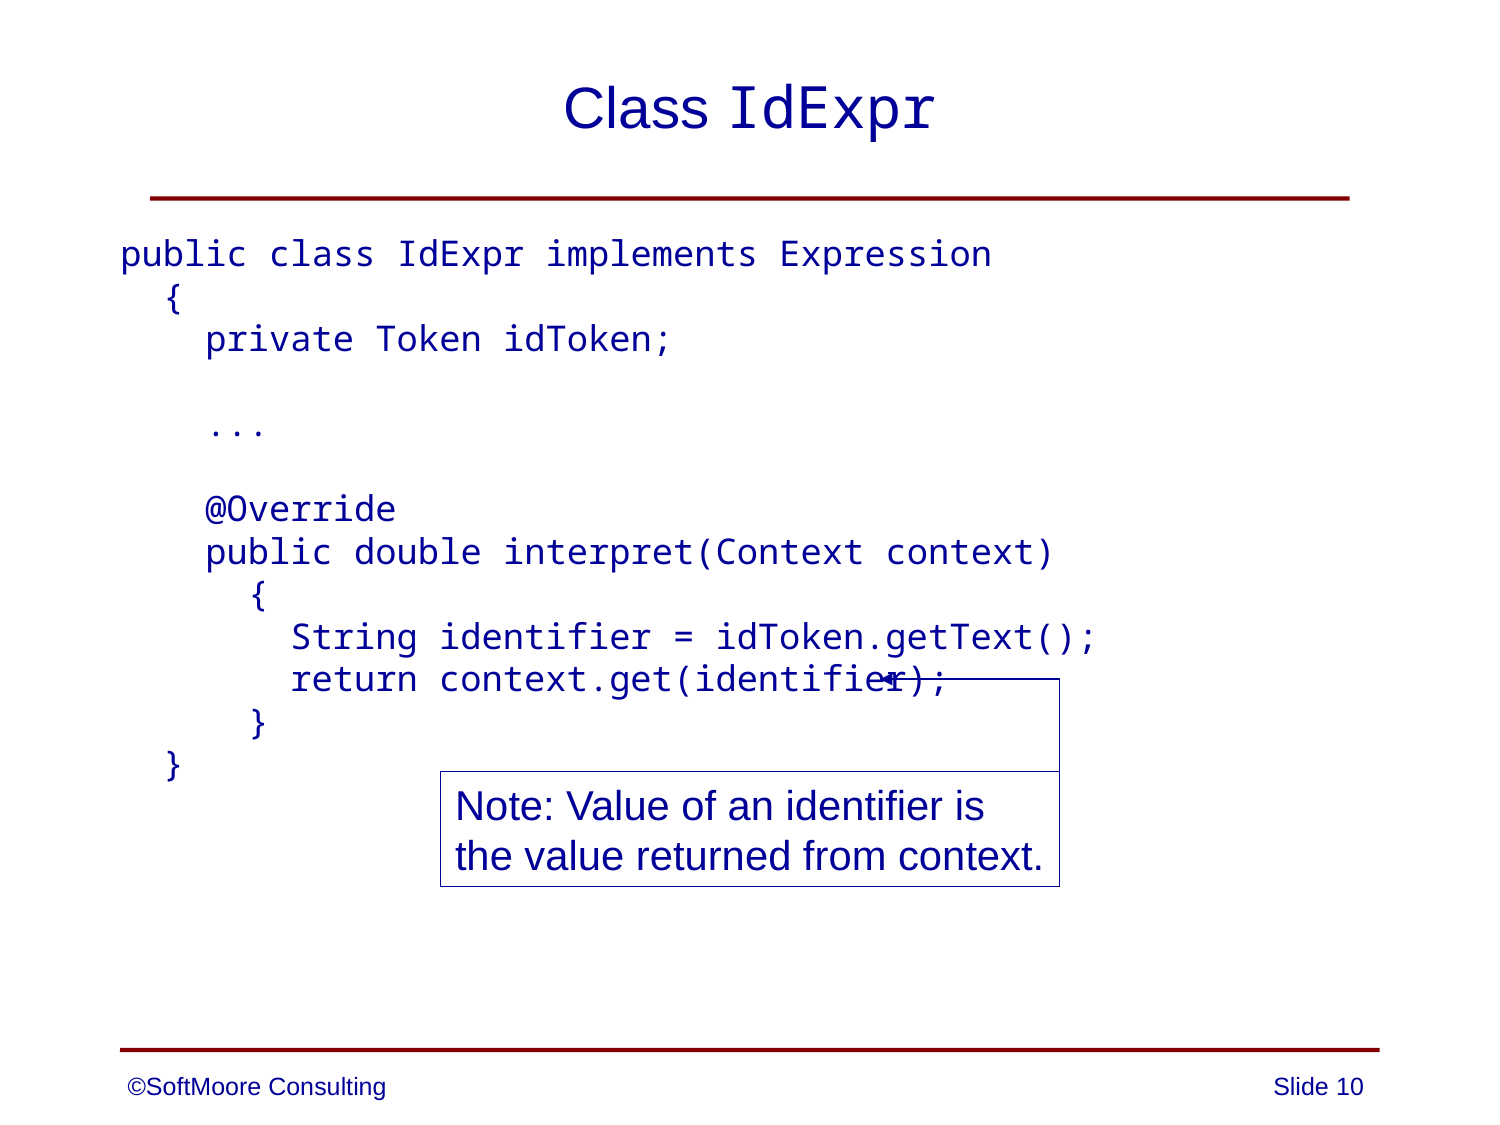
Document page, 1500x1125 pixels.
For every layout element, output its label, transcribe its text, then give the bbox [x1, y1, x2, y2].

title Class IdExpr [134, 22, 1366, 188]
text_box Note: Value of an identifier is the value returned from context. [440, 771, 1060, 887]
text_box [879, 678, 1068, 830]
text_box [849, 664, 879, 695]
slide_number Slide 10 [1078, 1061, 1380, 1109]
list public class IdExpr implements Expression { private Token idToken; ... @Override public double interpret(Context context) { String identifier = idToken.getText(); return context.get(identifier); } } [74, 223, 1425, 1034]
footer ©SoftMoore Consulting [111, 1061, 563, 1109]
